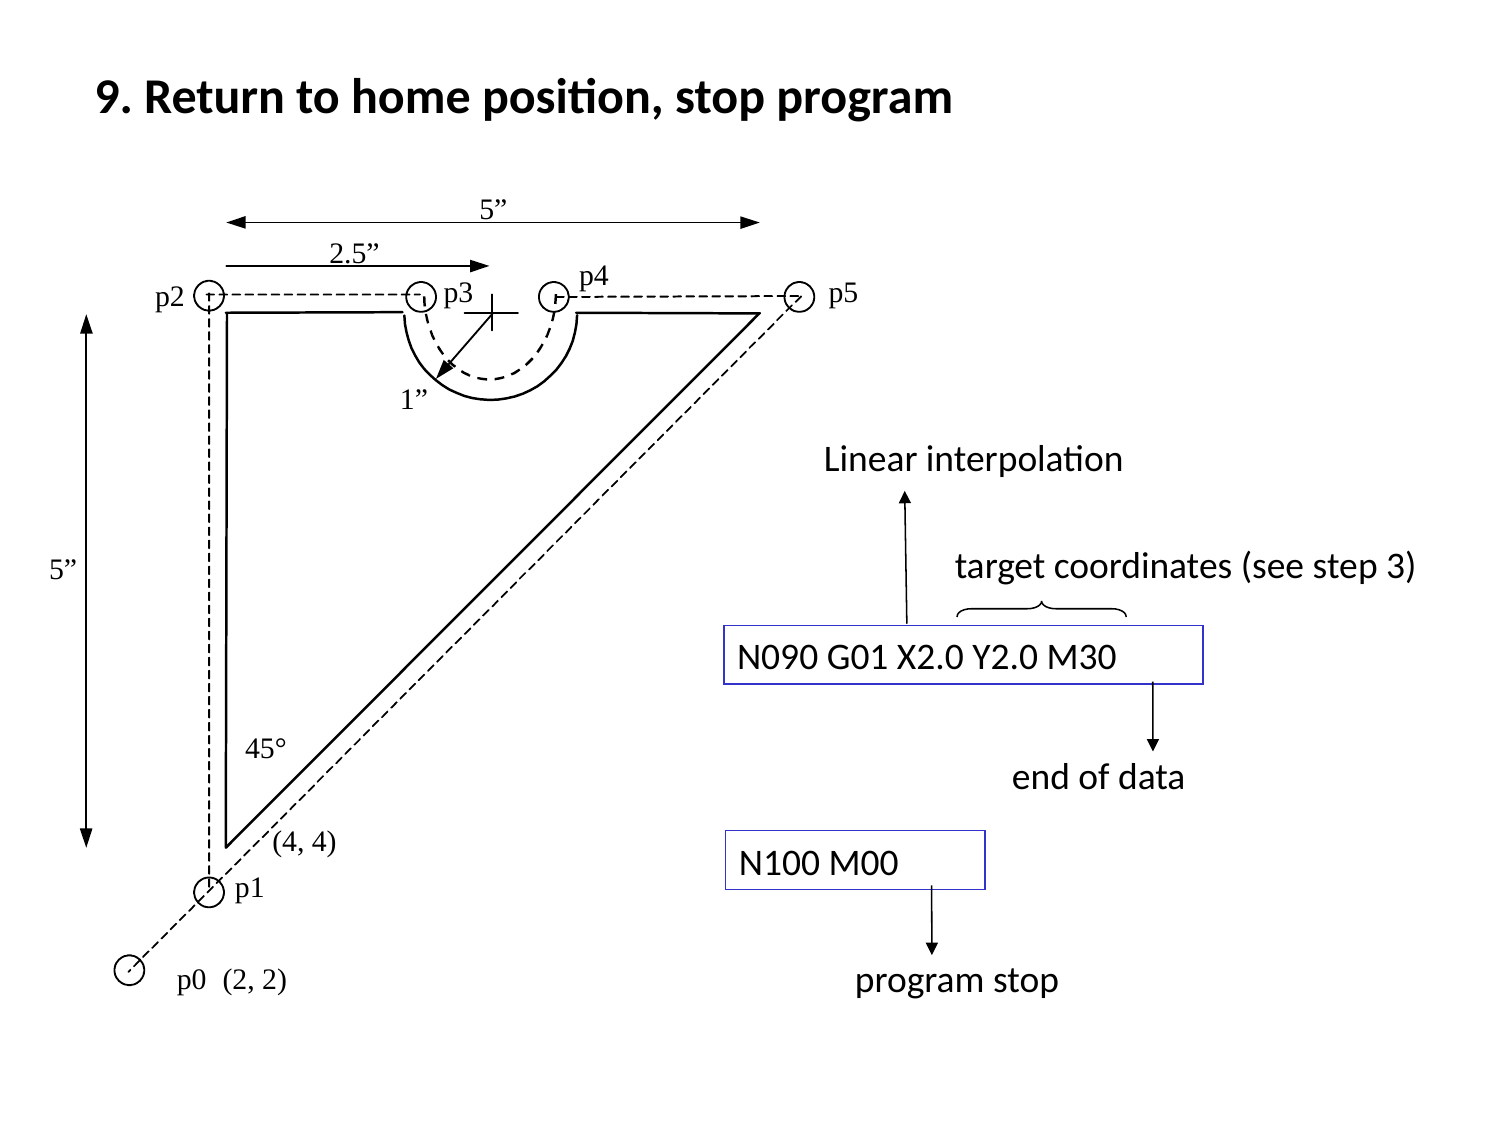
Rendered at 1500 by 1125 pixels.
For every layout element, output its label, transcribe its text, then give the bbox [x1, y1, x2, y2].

text_box end of data [998, 744, 1264, 804]
text_box [925, 886, 939, 956]
picture [30, 181, 877, 1006]
text_box N090 G01 X2.0 Y2.0 M30 [881, 625, 1204, 685]
text_box [957, 601, 1127, 617]
text_box program stop [880, 948, 1137, 1008]
text_box N100 M00 [881, 830, 985, 890]
text_box target coordinates (see step 3) [941, 534, 1495, 594]
text_box Linear interpolation [881, 427, 1202, 486]
text_box [1146, 682, 1160, 752]
text_box 9. Return to home position, stop program [80, 56, 1032, 131]
text_box [898, 490, 912, 623]
